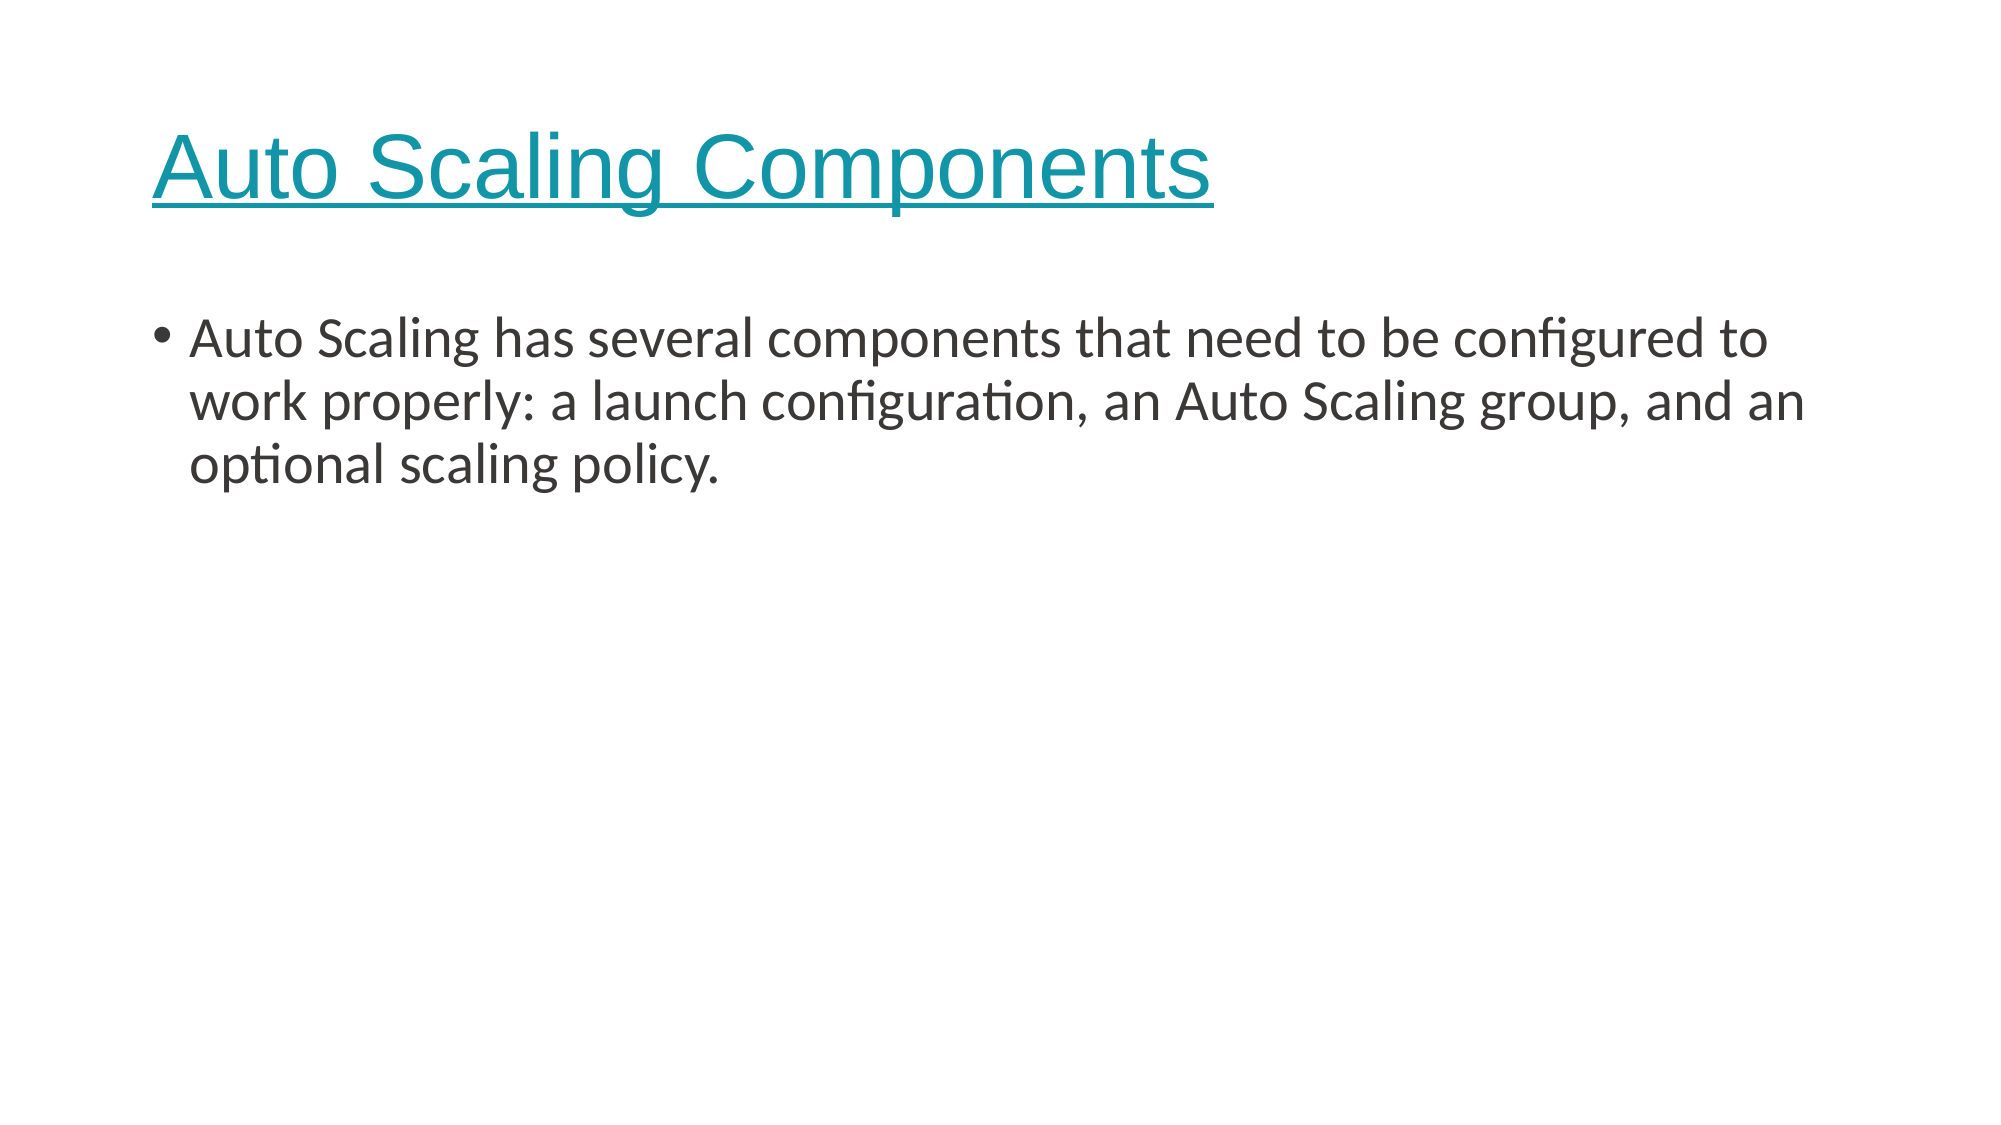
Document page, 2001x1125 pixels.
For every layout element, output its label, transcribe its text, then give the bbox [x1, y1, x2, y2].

title Auto Scaling Components [137, 59, 1863, 278]
list Auto Scaling has several components that need to be configured to work properly: a launch configuration, an Auto Scaling group, and an optional scaling policy. [137, 299, 1863, 1014]
